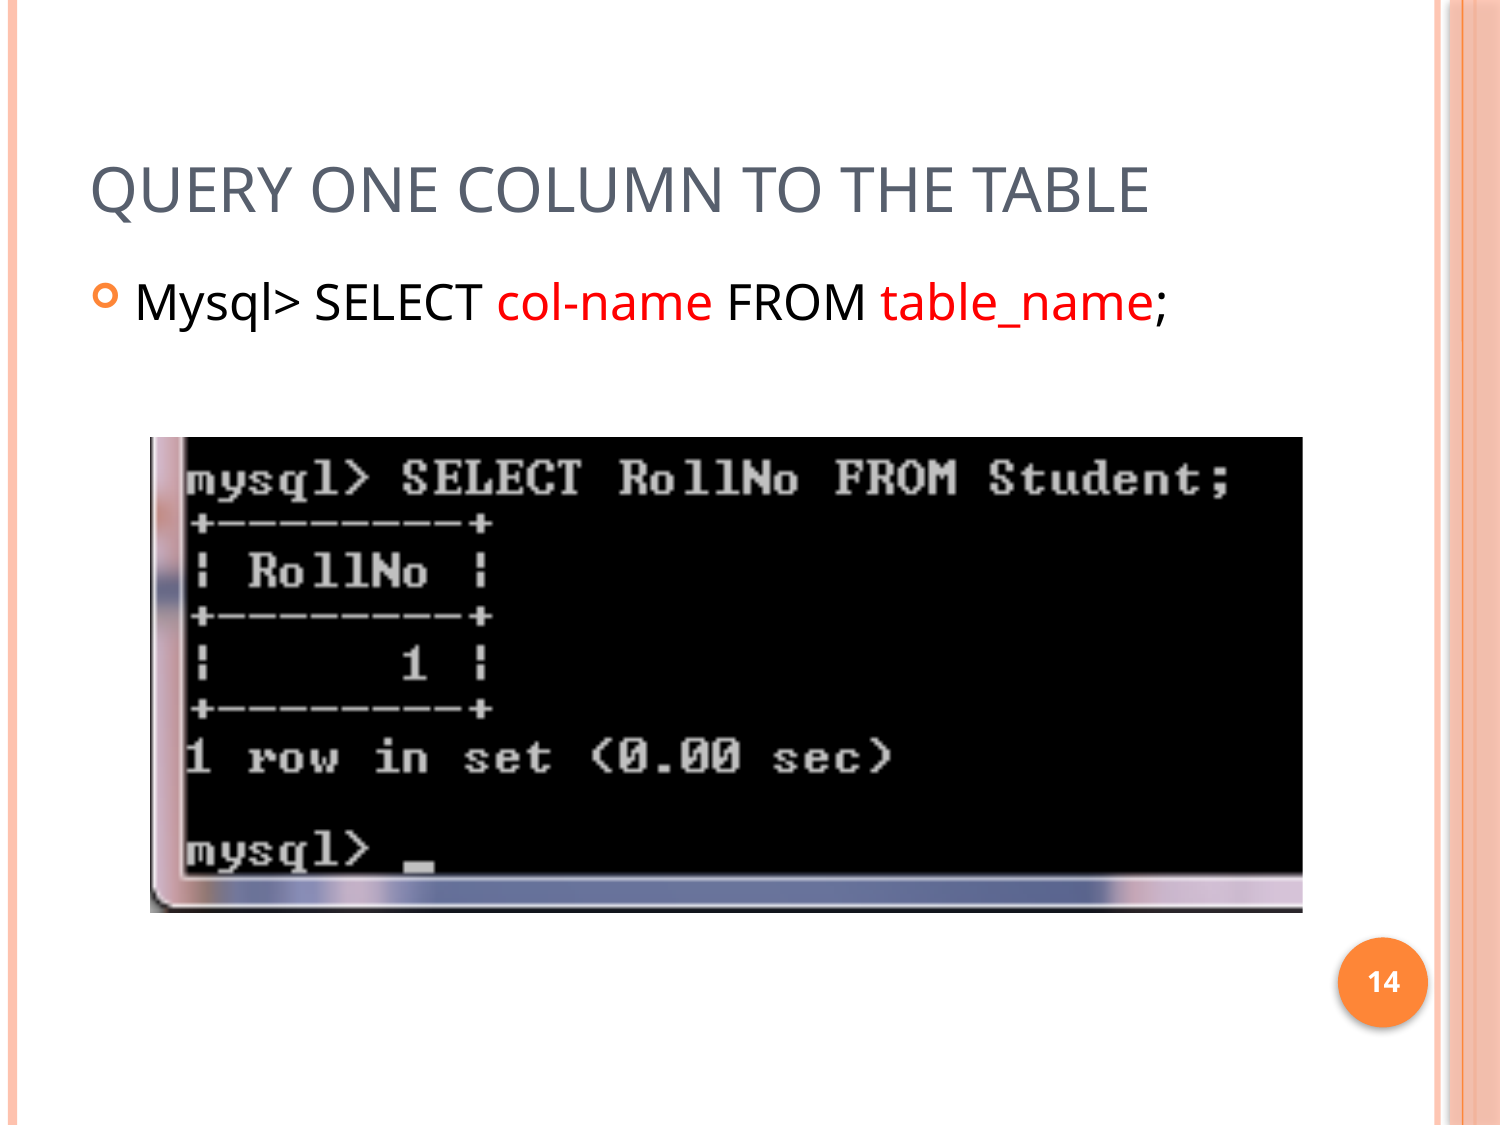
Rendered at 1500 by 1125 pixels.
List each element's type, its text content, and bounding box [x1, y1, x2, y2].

slide_number 14 [1333, 940, 1434, 1027]
picture [149, 436, 1304, 913]
title Query one column to the table [75, 45, 1300, 233]
list Mysql> SELECT col-name FROM table_name; [75, 262, 1300, 1062]
